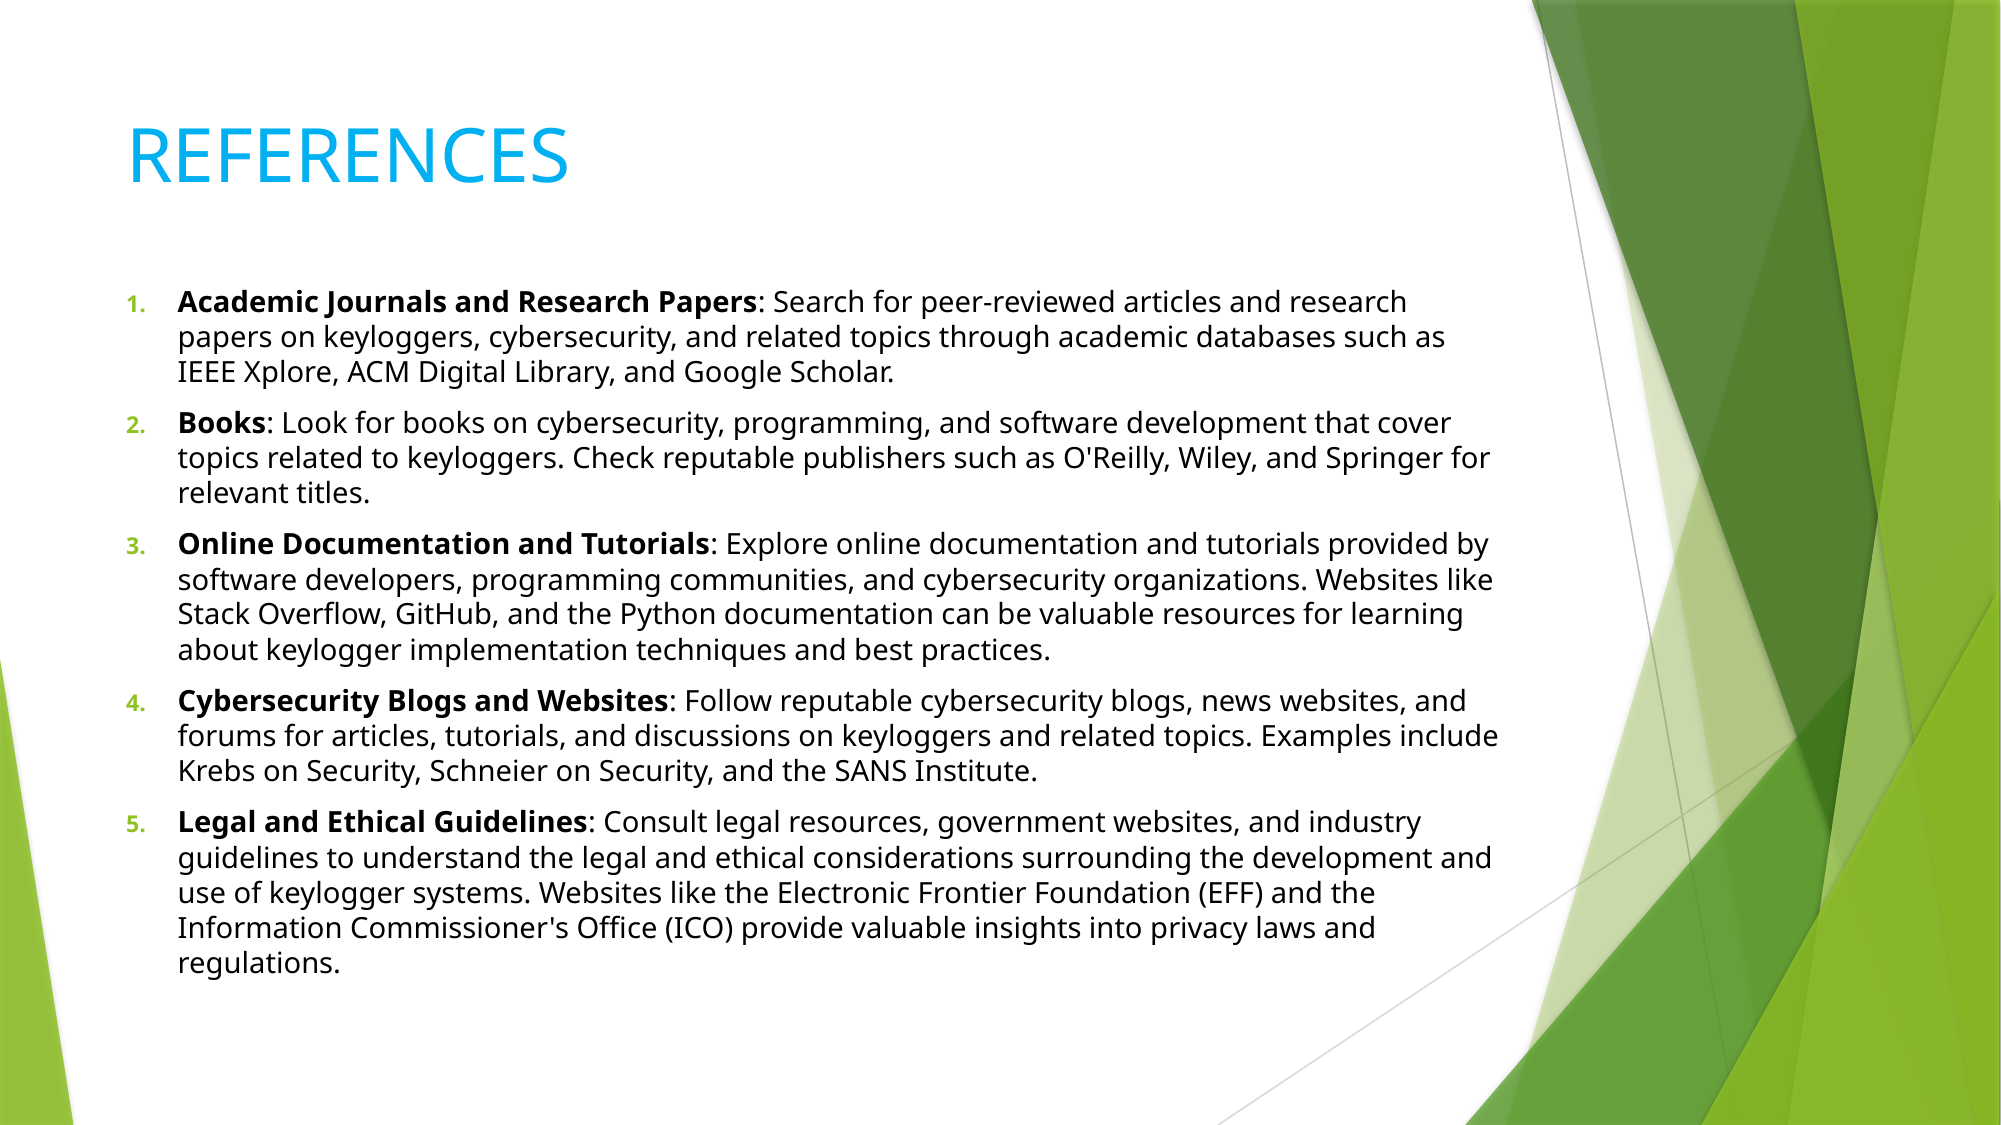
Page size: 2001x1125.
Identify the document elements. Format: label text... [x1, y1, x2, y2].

list Academic Journals and Research Papers: Search for peer-reviewed articles and research papers on keyloggers, cybersecurity, and related topics through academic databases such as IEEE Xplore, ACM Digital Library, and Google Scholar. Books: Look for books on cybersecurity, programming, and software development that cover topics related to keyloggers. Check reputable publishers such as O'Reilly, Wiley, and Springer for relevant titles. Online Documentation and Tutorials: Explore online documentation and tutorials provided by software developers, programming communities, and cybersecurity organizations. Websites like Stack Overflow, GitHub, and the Python documentation can be valuable resources for learning about keylogger implementation techniques and best practices. Cybersecurity Blogs and Websites: Follow reputable cybersecurity blogs, news websites, and forums for articles, tutorials, and discussions on keyloggers and related topics. Examples include Krebs on Security, Schneier on Security, and the SANS Institute. Legal and Ethical Guidelines: Consult legal resources, government websites, and industry guidelines to understand the legal and ethical considerations surrounding the development and use of keylogger systems. Websites like the Electronic Frontier Foundation (EFF) and the Information Commissioner's Office (ICO) provide valuable insights into privacy laws and regulations. [111, 275, 1522, 992]
title REFERENCES [111, 99, 1522, 275]
